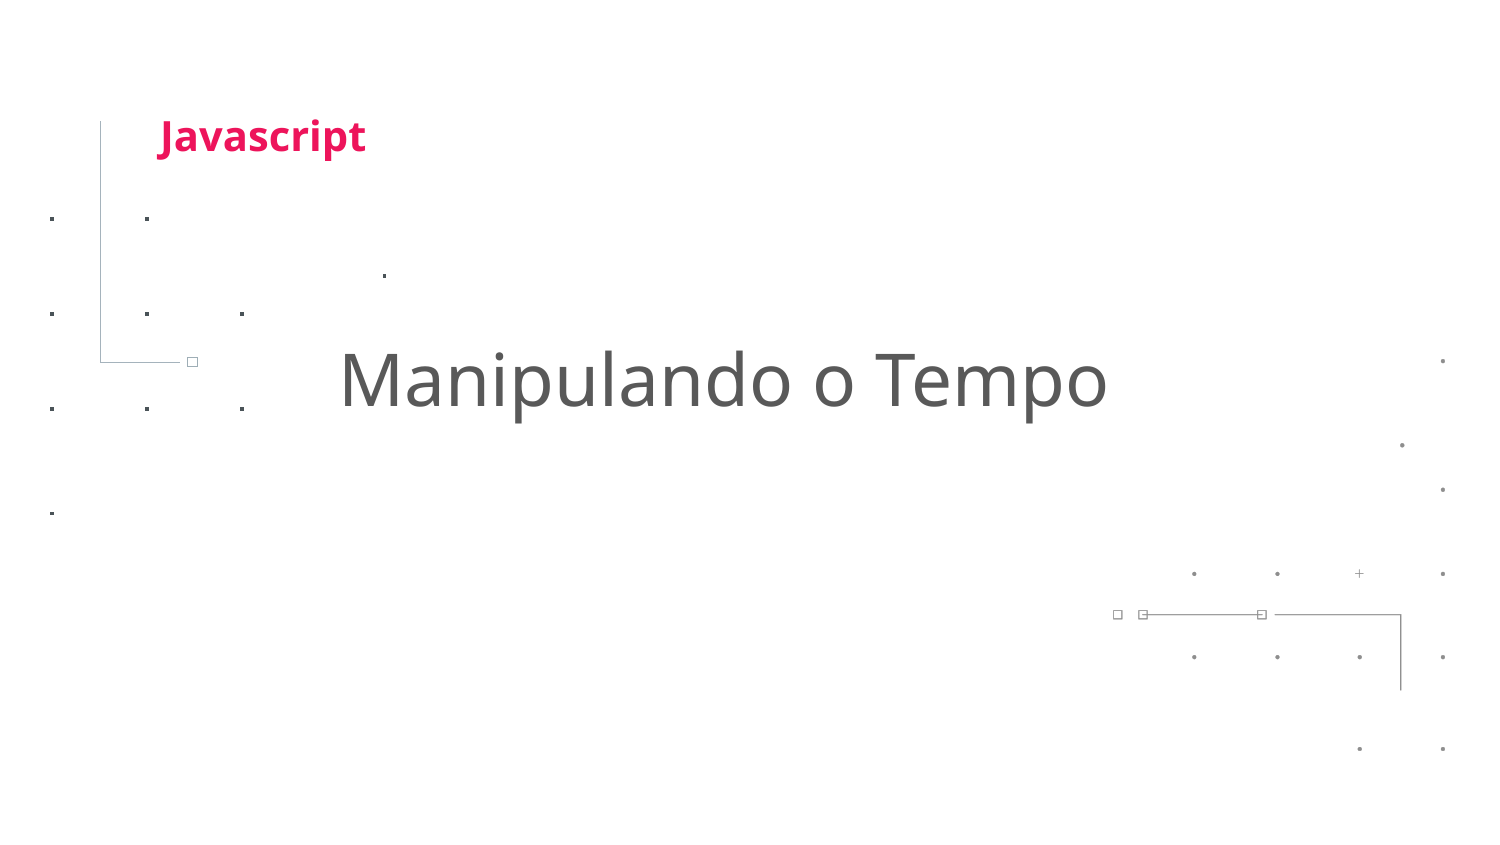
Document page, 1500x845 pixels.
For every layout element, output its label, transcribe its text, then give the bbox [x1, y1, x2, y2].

picture [1113, 359, 1445, 751]
text_box Manipulando o Tempo [386, 326, 1231, 429]
text_box Javascript [145, 113, 667, 169]
picture [49, 121, 386, 515]
